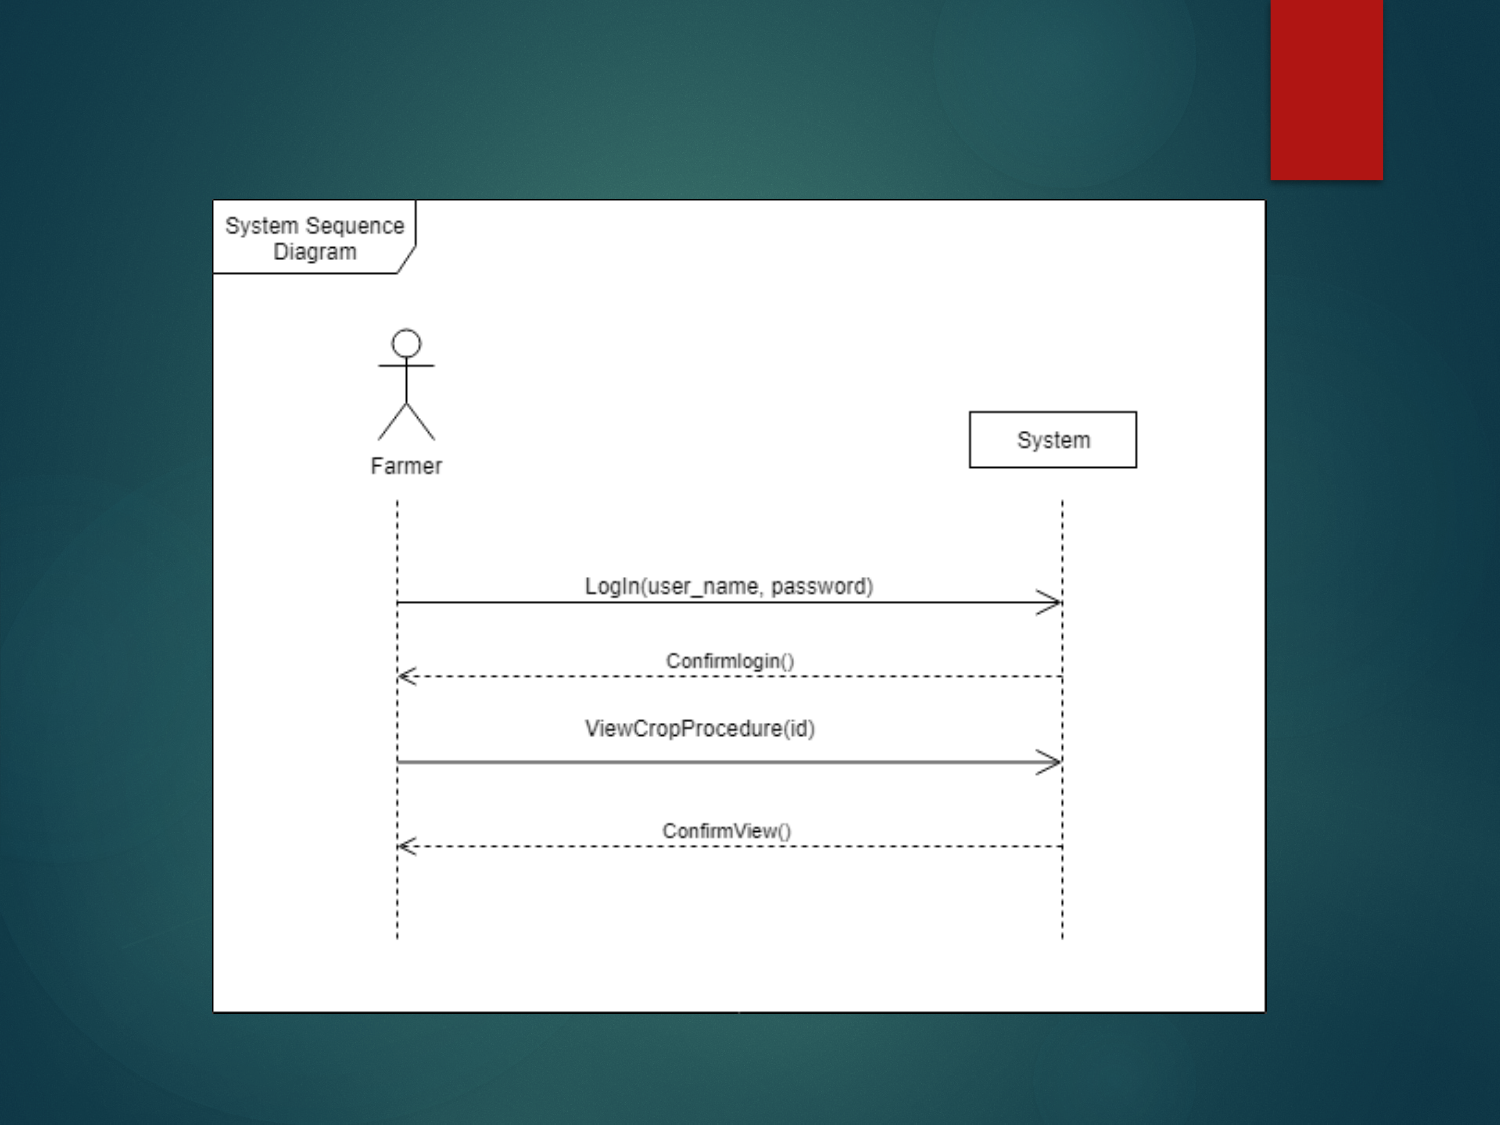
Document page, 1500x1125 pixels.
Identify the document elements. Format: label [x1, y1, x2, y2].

picture [212, 199, 1267, 1015]
